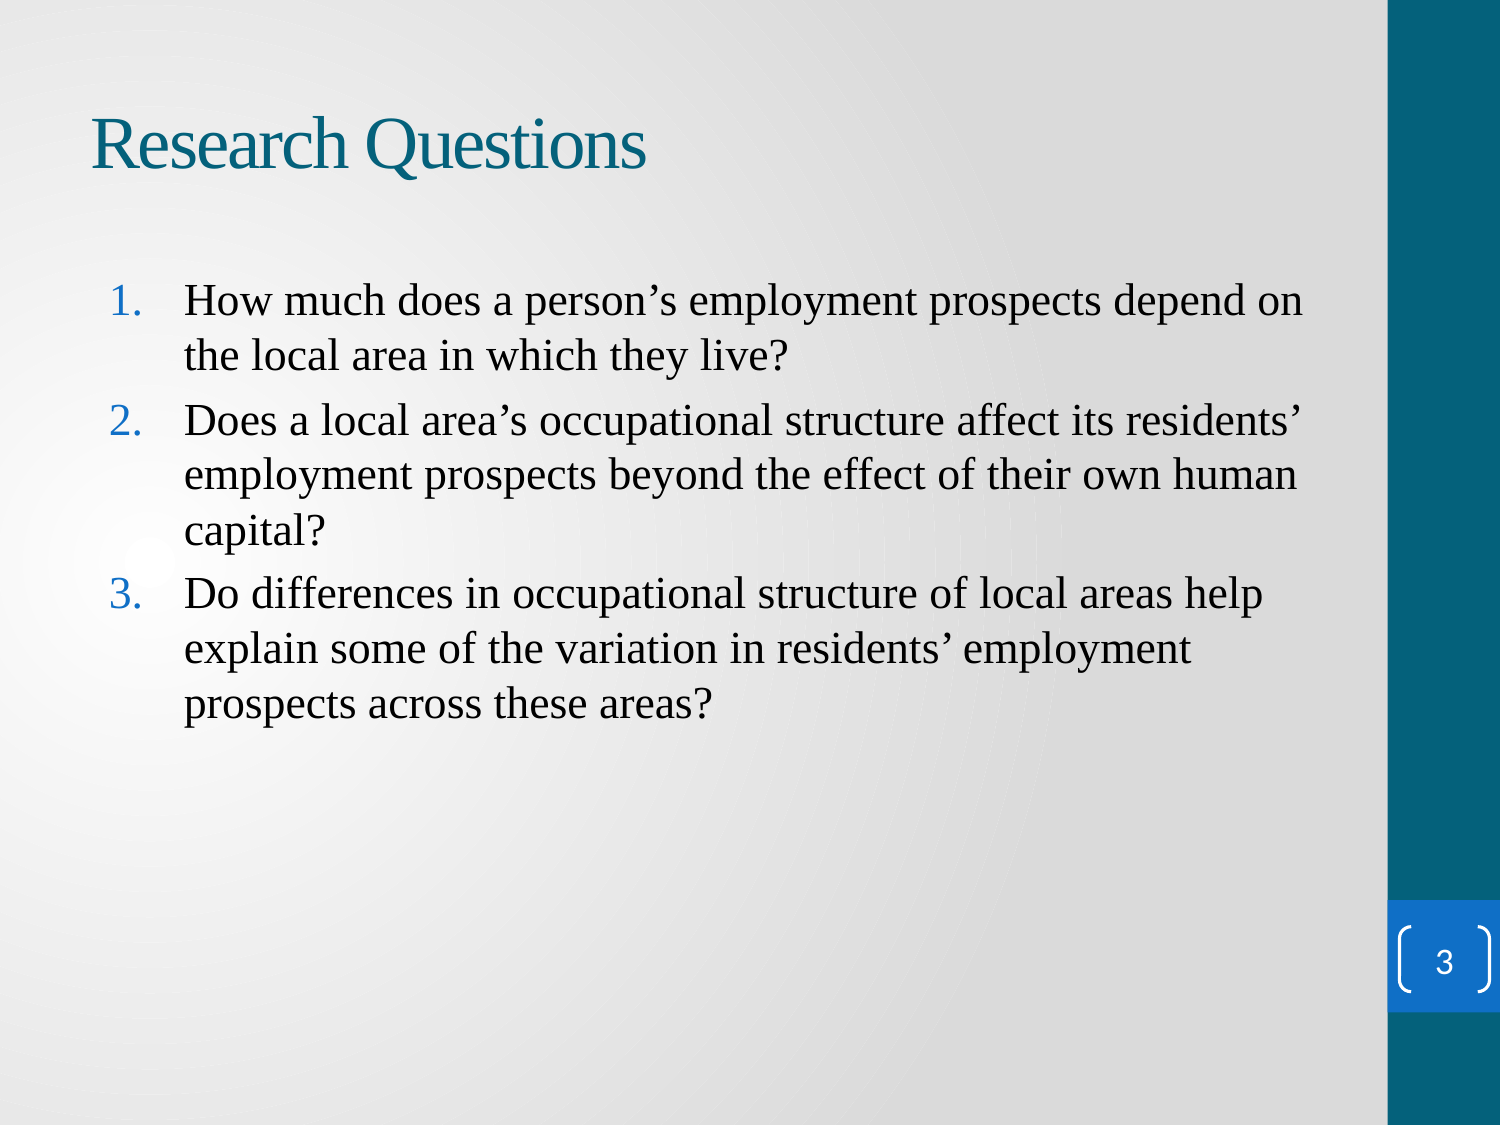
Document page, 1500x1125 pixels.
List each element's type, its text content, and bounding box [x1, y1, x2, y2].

list How much does a person’s employment prospects depend on the local area in which they live? Does a local area’s occupational structure affect its residents’ employment prospects beyond the effect of their own human capital? Do differences in occupational structure of local areas help explain some of the variation in residents’ employment prospects across these areas? [75, 262, 1325, 1050]
slide_number 3 [1397, 925, 1492, 994]
title Research Questions [75, 45, 1325, 233]
